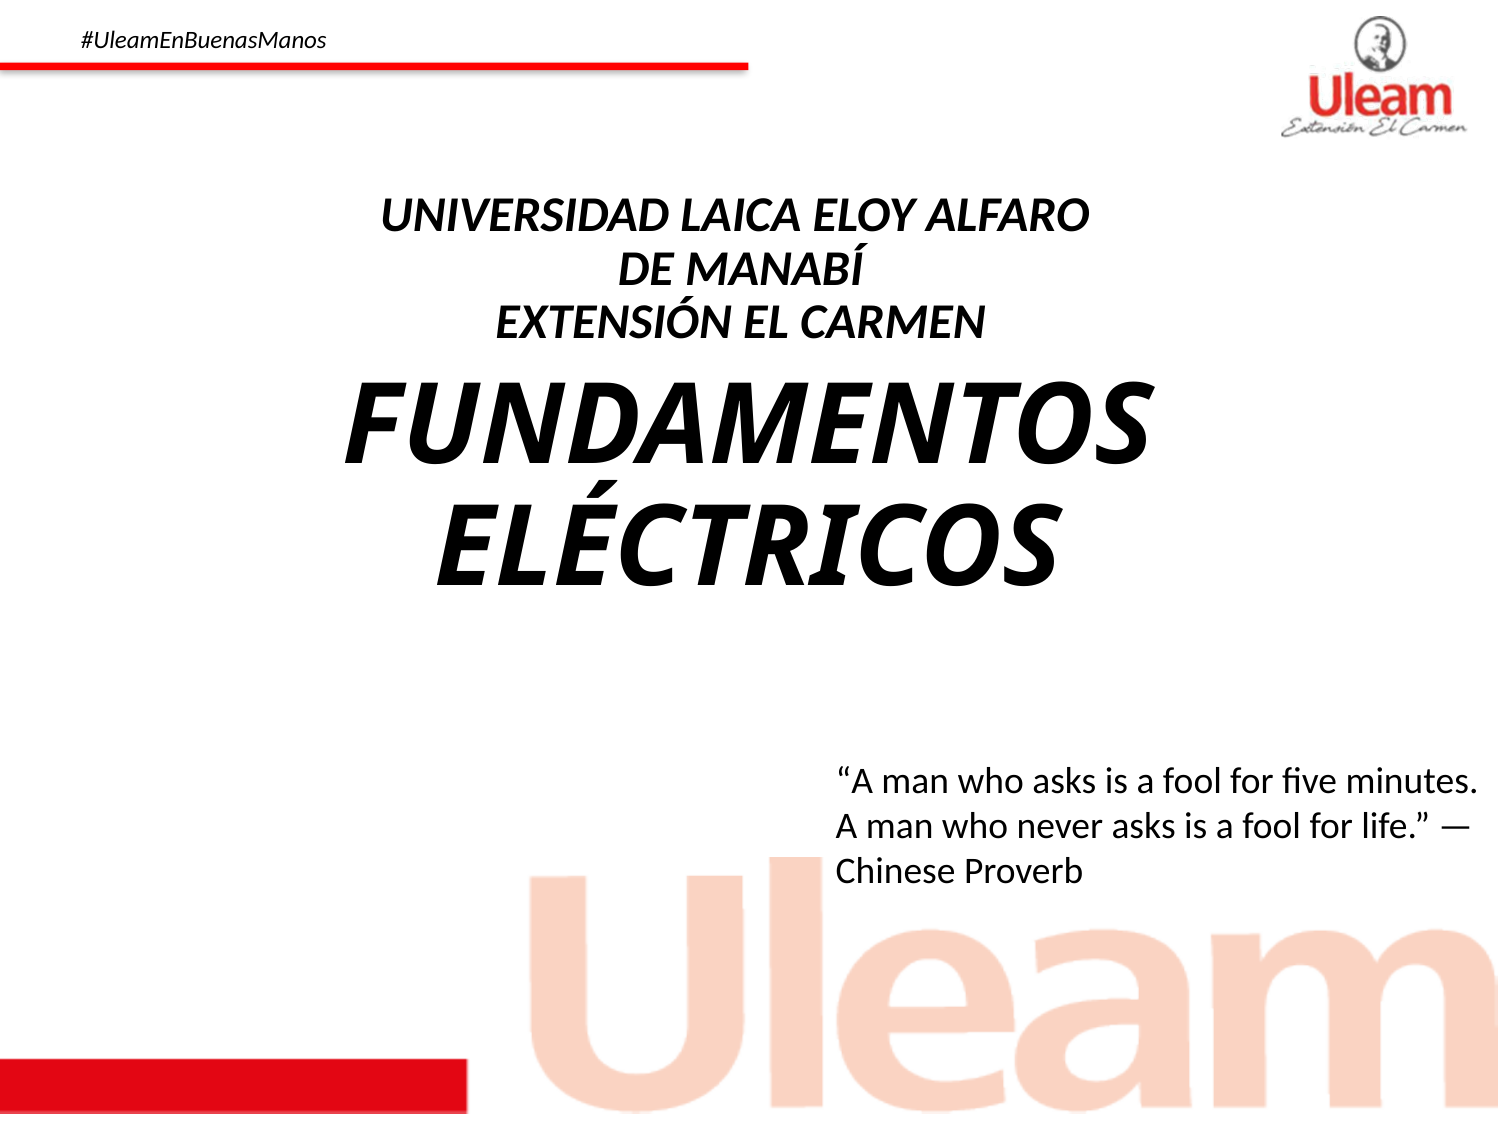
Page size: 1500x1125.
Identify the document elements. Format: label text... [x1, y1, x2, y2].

picture [1280, 16, 1500, 149]
picture [0, 857, 1498, 1114]
text_box “A man who asks is a fool for five minutes. A man who never asks is a fool for life.” — Chinese Proverb [820, 748, 1498, 857]
text_box UNIVERSIDAD LAICA ELOY ALFARO DE MANABÍ EXTENSIÓN EL CARMEN [69, 121, 1412, 472]
text_box [0, 62, 749, 71]
text_box #UleamEnBuenasManos [66, 16, 846, 61]
title FUNDAMENTOS ELÉCTRICOS [186, 472, 1312, 618]
